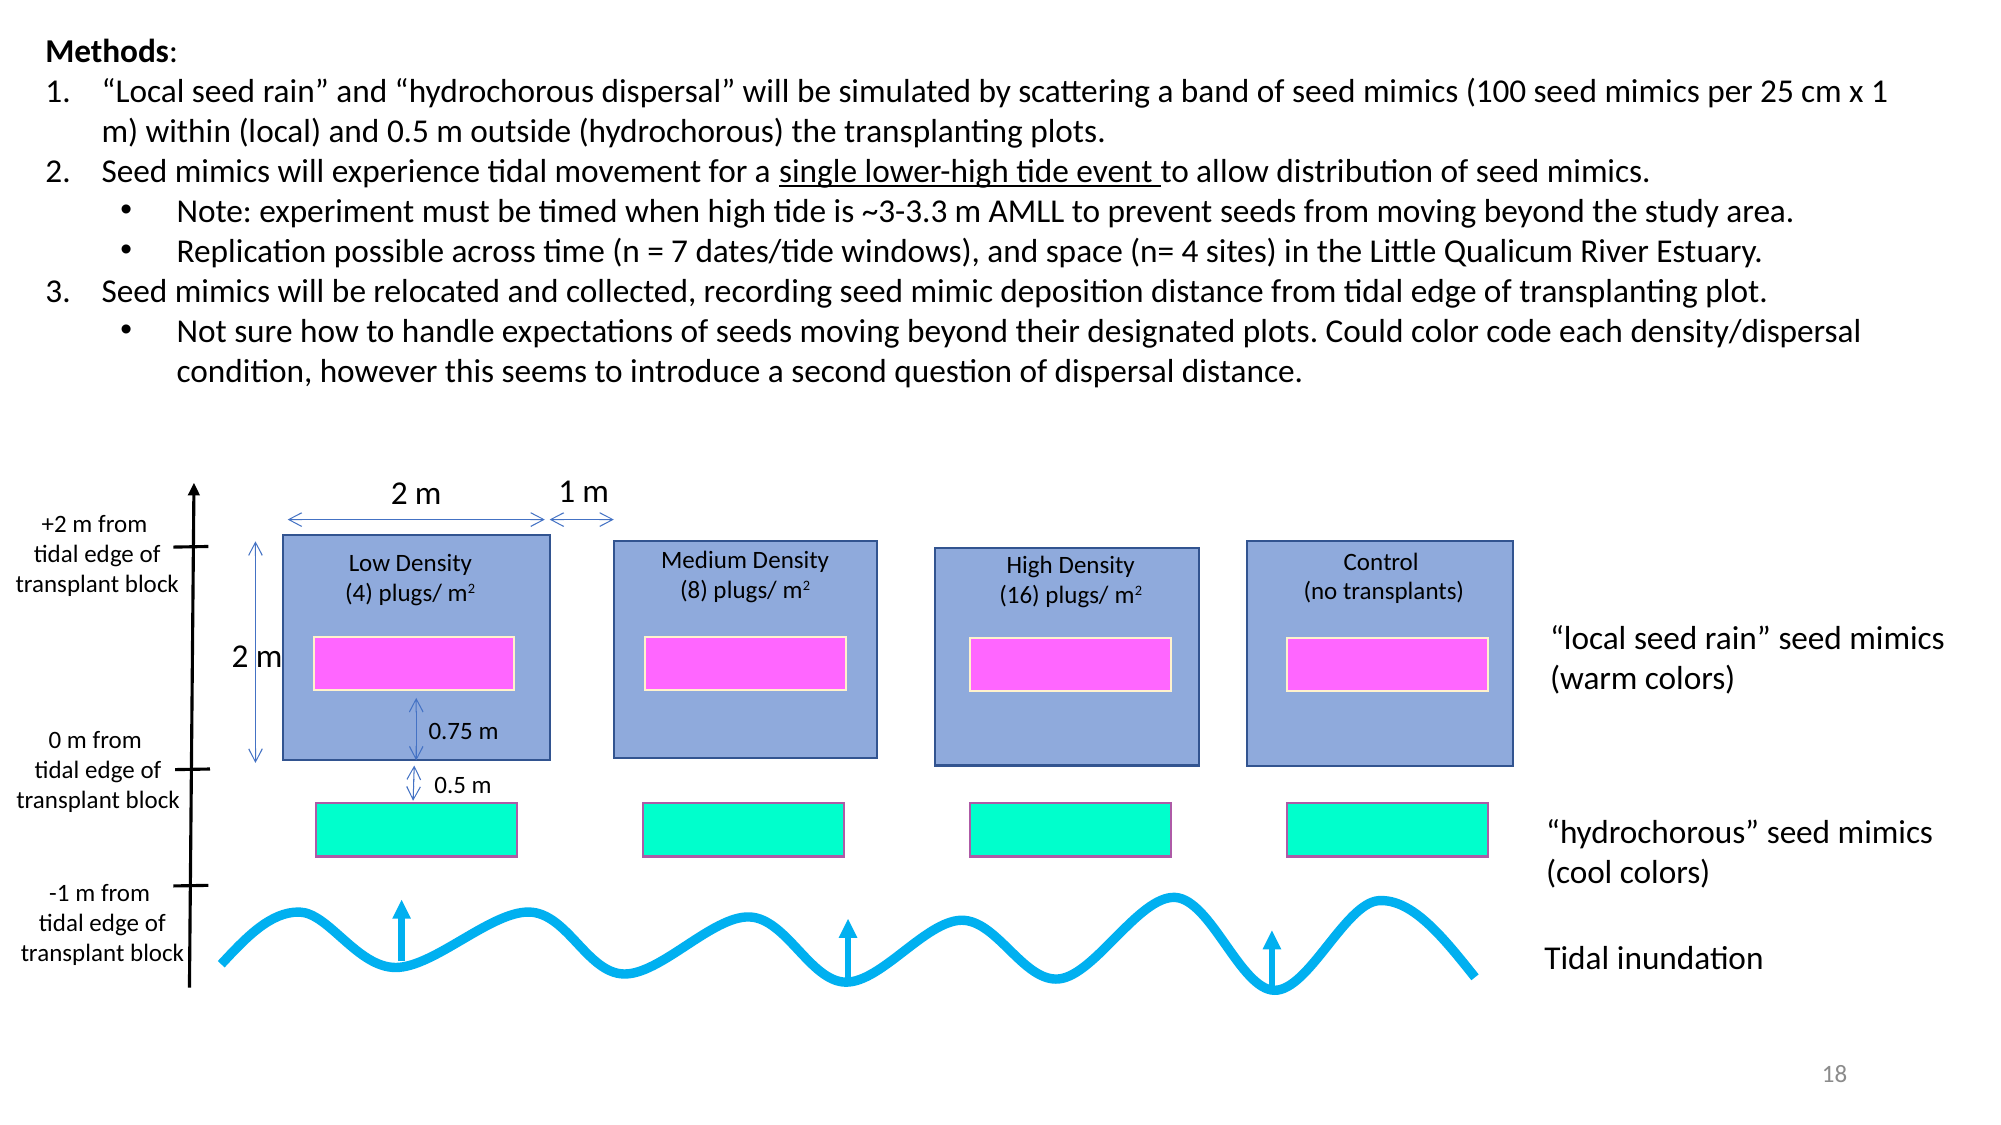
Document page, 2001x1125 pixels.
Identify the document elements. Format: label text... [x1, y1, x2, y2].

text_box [216, 462, 1963, 900]
text_box Methods: “Local seed rain” and “hydrochorous dispersal” will be simulated by scattering a band of seed mimics (100 seed mimics per 25 cm x 1 m) within (local) and 0.5 m outside (hydrochorous) the transplanting plots. Seed mimics will experience tidal movement for a single lower-high tide event to allow distribution of seed mimics. Note: experiment must be timed when high tide is ~3-3.3 m AMLL to prevent seeds from moving beyond the study area. Replication possible across time (n = 7 dates/tide windows), and space (n= 4 sites) in the Little Qualicum River Estuary. Seed mimics will be relocated and collected, recording seed mimic deposition distance from tidal edge of transplanting plot. Not sure how to handle expectations of seeds moving beyond their designated plots. Could color code each density/dispersal condition, however this seems to introduce a second question of dispersal distance. [30, 22, 1910, 397]
slide_number 18 [1412, 1042, 1863, 1103]
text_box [173, 483, 210, 988]
text_box 0 m from tidal edge of transplant block [1, 716, 173, 821]
text_box -1 m from tidal edge of transplant block [6, 868, 173, 974]
text_box Tidal inundation [1529, 928, 1779, 984]
text_box [220, 900, 1269, 991]
text_box [1275, 900, 1476, 992]
text_box +2 m from tidal edge of transplant block [0, 500, 173, 605]
